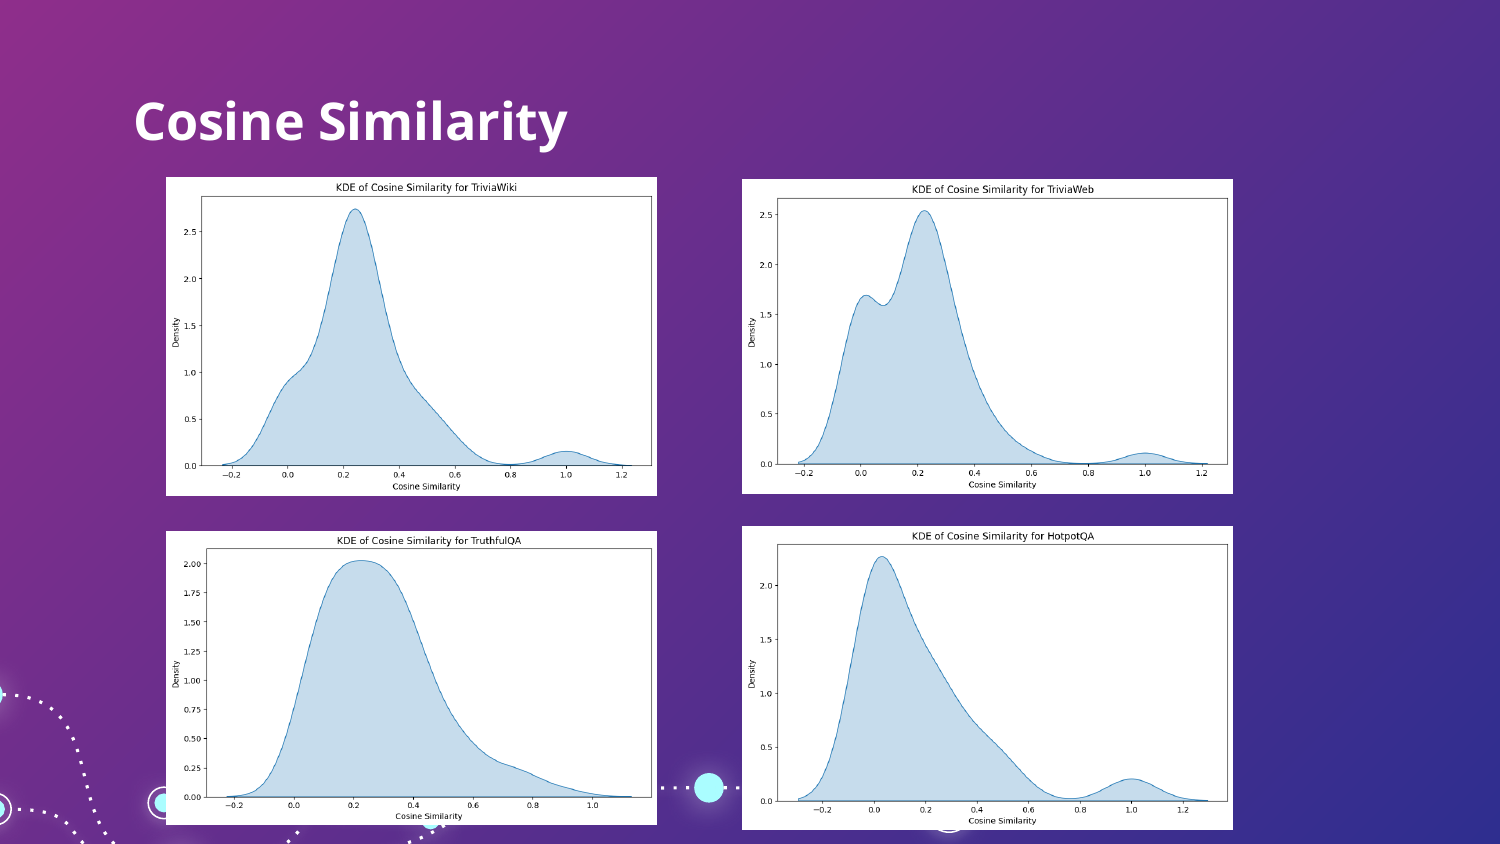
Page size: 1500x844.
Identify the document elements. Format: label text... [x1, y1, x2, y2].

picture [742, 179, 1234, 494]
picture [166, 530, 658, 825]
picture [166, 177, 658, 496]
title Cosine Similarity [118, 72, 1382, 167]
picture [742, 525, 1234, 830]
